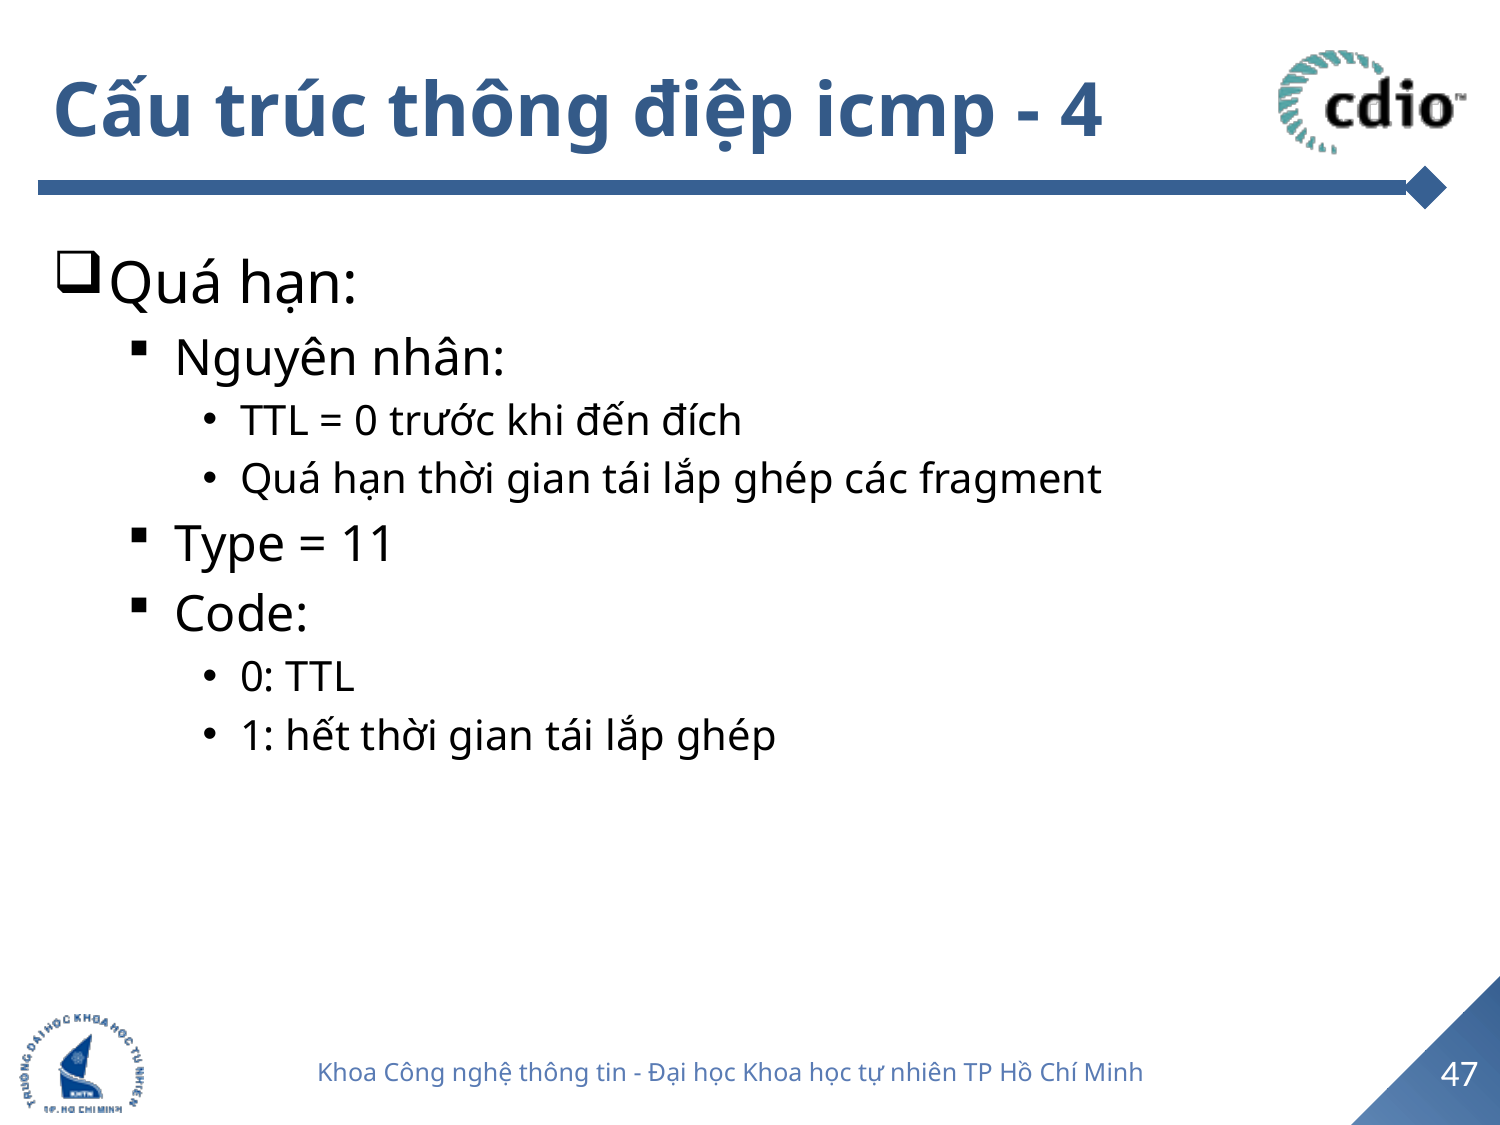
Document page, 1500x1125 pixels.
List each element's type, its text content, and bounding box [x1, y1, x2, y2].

list Quá hạn: Nguyên nhân: TTL = 0 trước khi đến đích Quá hạn thời gian tái lắp ghép các fragment Type = 11 Code: 0: TTL 1: hết thời gian tái lắp ghép [37, 237, 1450, 1038]
title Cấu trúc thông điệp icmp - 4 [37, 12, 1473, 200]
picture [18, 1014, 144, 1113]
footer Khoa Công nghệ thông tin - Đại học Khoa học tự nhiên TP Hồ Chí Minh [187, 1043, 1275, 1104]
slide_number 47 [1419, 1041, 1500, 1102]
